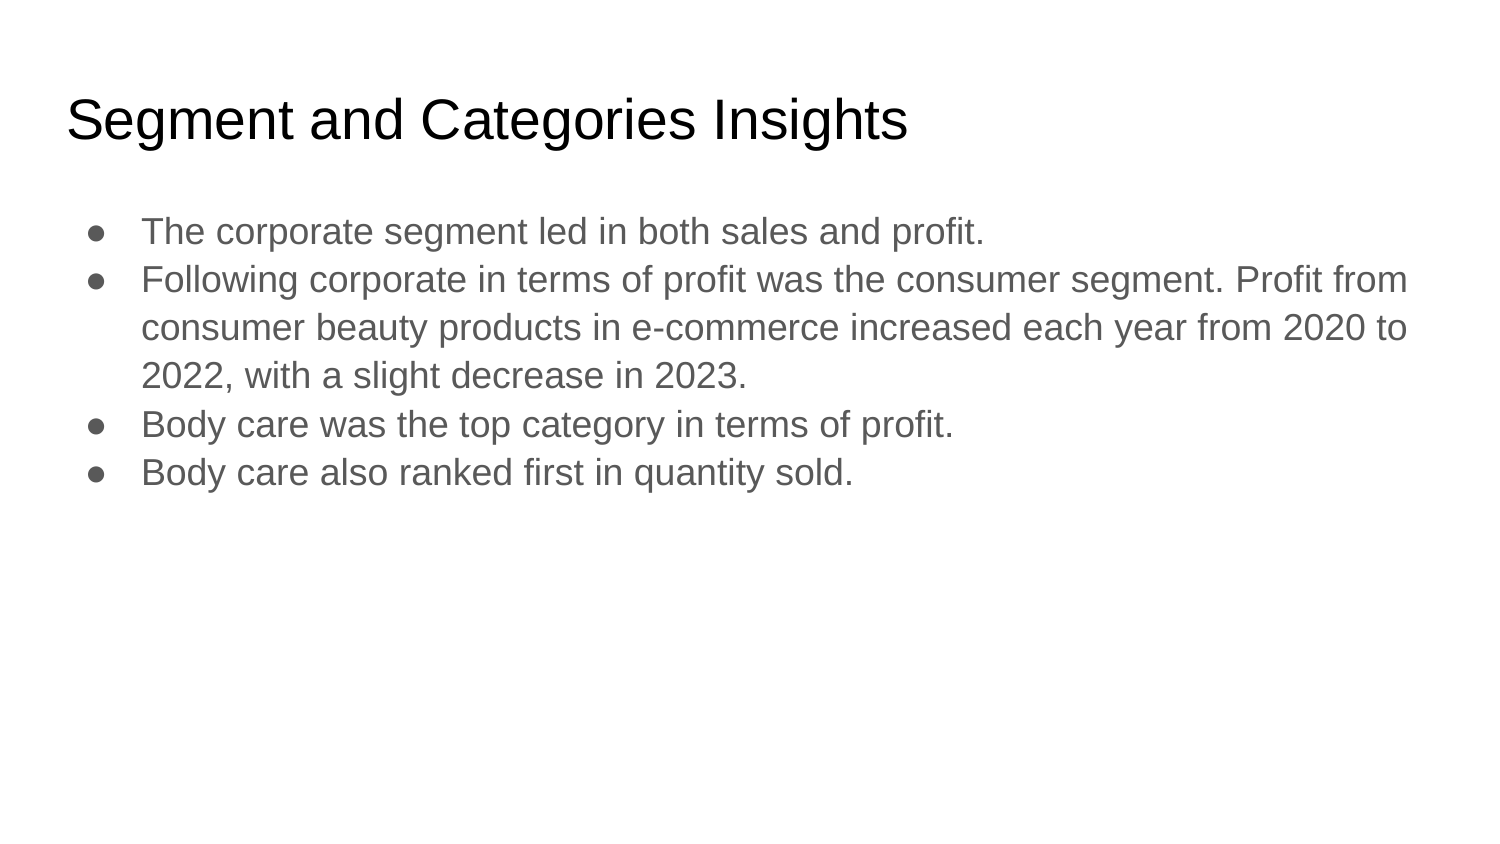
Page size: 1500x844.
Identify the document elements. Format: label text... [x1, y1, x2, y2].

list The corporate segment led in both sales and profit. Following corporate in terms of profit was the consumer segment. Profit from consumer beauty products in e-commerce increased each year from 2020 to 2022, with a slight decrease in 2023. Body care was the top category in terms of profit. Body care also ranked first in quantity sold. [51, 189, 1449, 750]
title Segment and Categories Insights [51, 72, 1449, 167]
